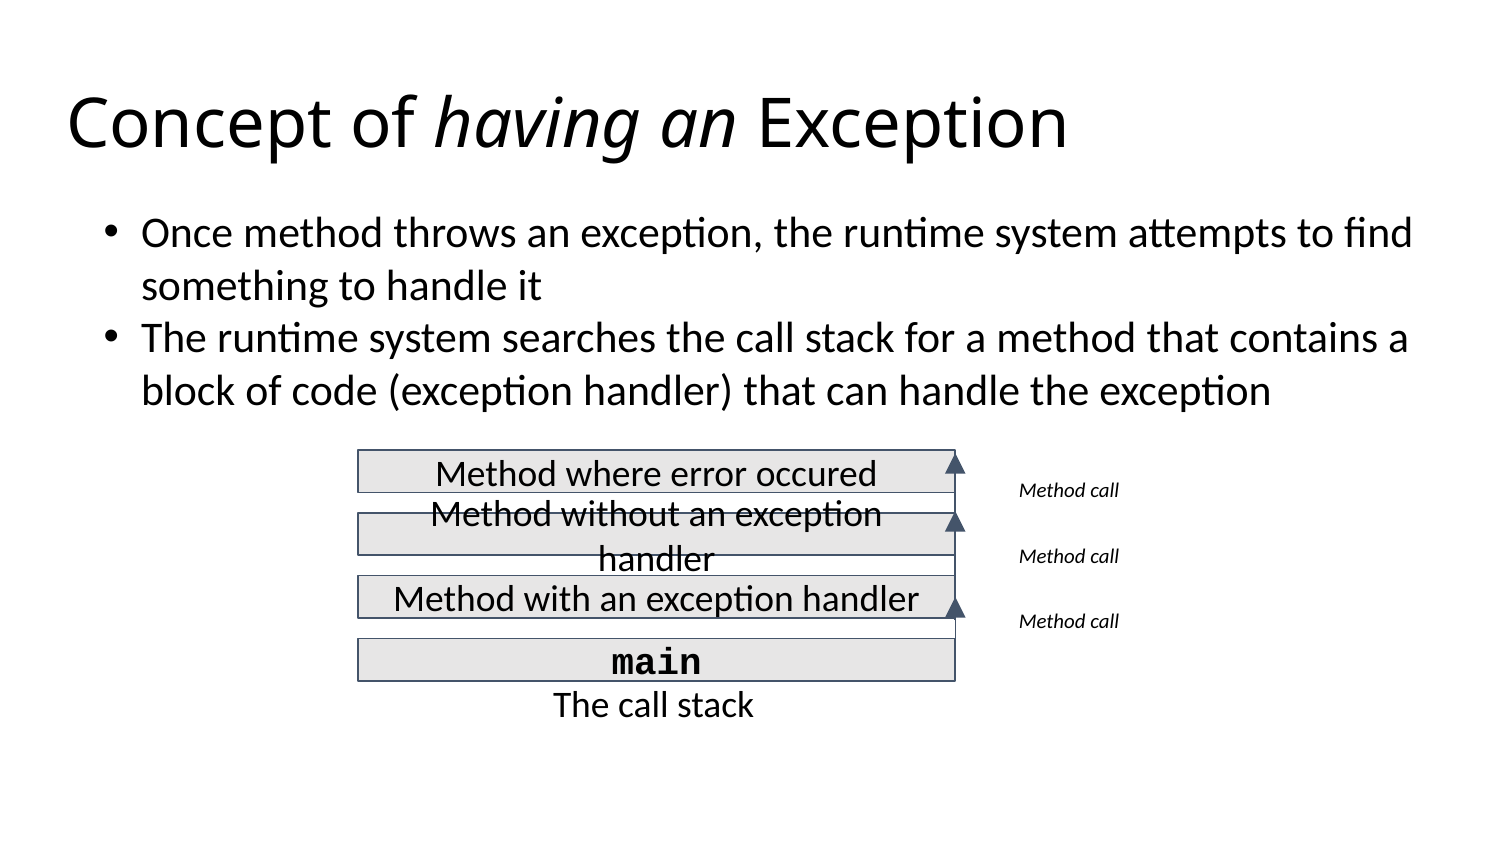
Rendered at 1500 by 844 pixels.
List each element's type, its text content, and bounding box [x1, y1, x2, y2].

title Concept of having an Exception [51, 72, 1449, 167]
list Once method throws an exception, the runtime system attempts to find something to handle it The runtime system searches the call stack for a method that contains a block of code (exception handler) that can handle the exception [51, 189, 1449, 844]
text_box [358, 450, 1142, 712]
